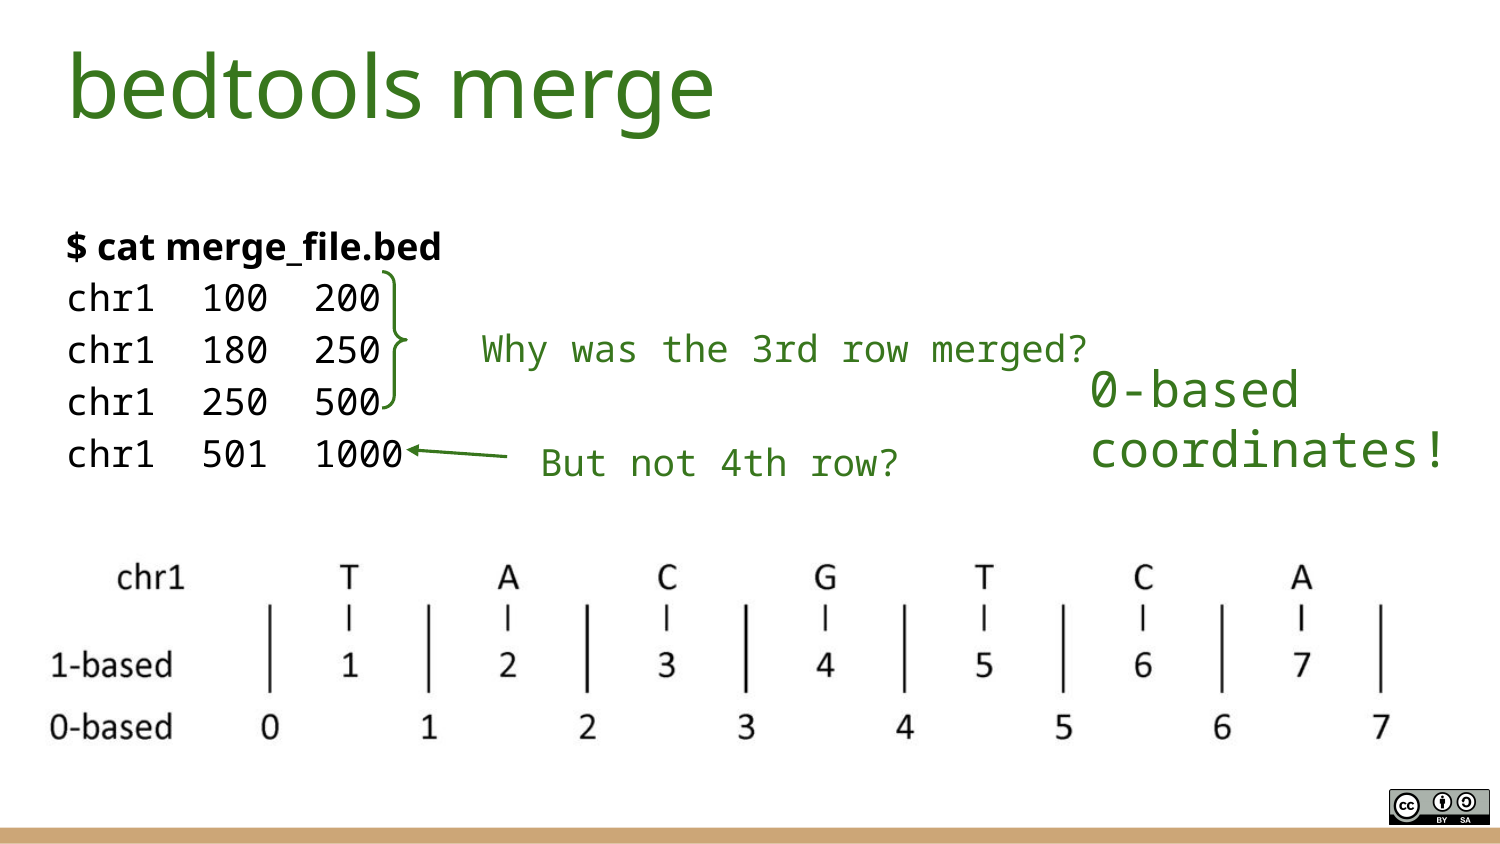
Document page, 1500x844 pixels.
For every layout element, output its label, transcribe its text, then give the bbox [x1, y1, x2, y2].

title bedtools merge [51, 14, 1449, 151]
picture [0, 508, 1451, 788]
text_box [381, 271, 1288, 491]
text_box 0-based coordinates! [1074, 342, 1500, 502]
list $ cat merge_file.bed chr1 100 200 chr1 180 250 chr1 250 500 chr1 501 1000 [51, 200, 625, 404]
picture [1389, 789, 1490, 825]
